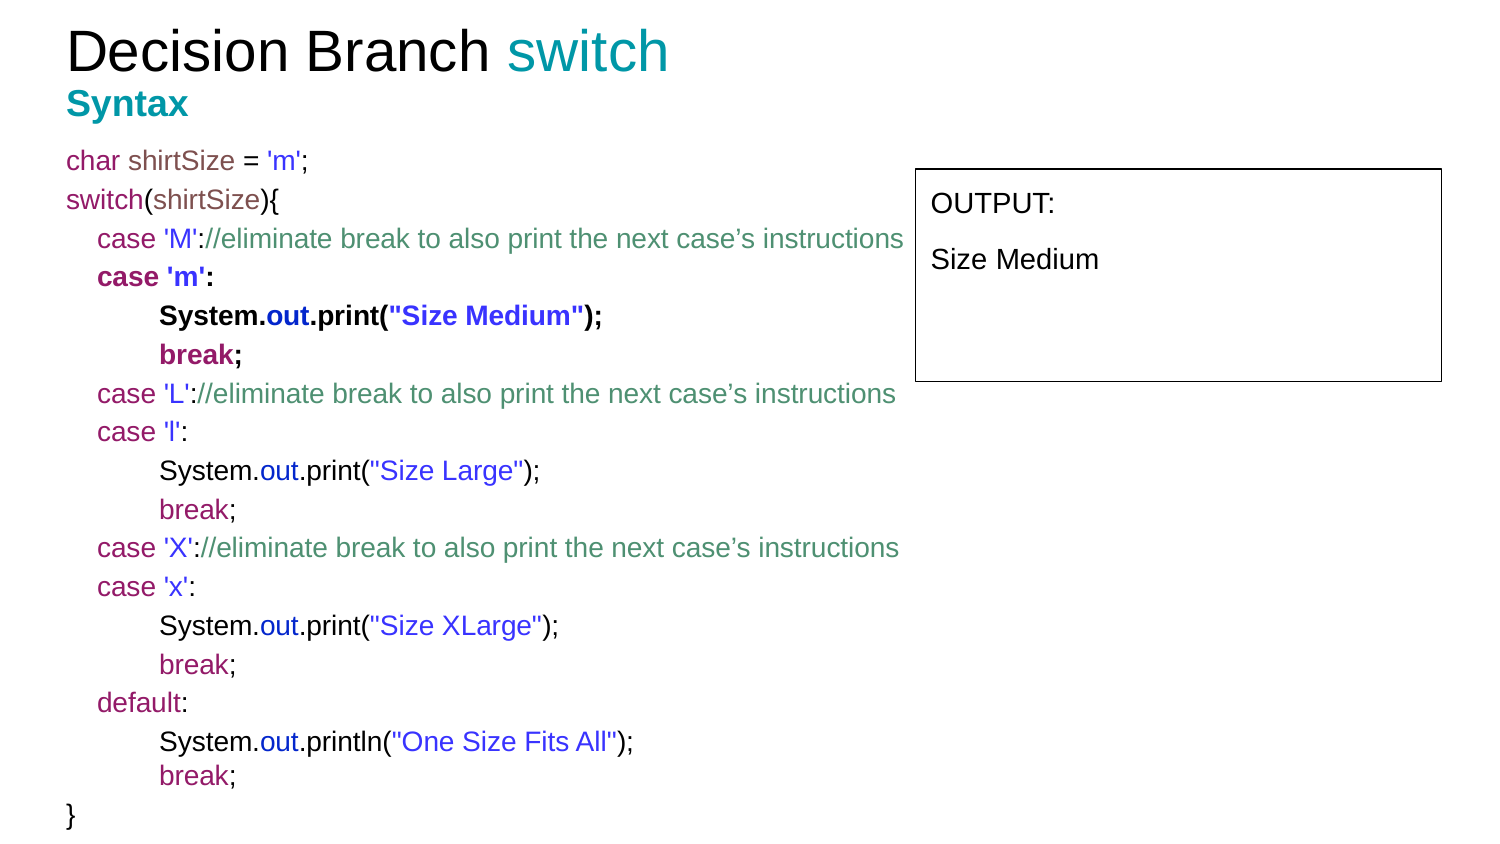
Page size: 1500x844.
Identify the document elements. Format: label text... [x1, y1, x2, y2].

text_box char shirtSize = 'm'; switch(shirtSize){ case 'M'://eliminate break to also print the next case’s instructions case 'm': System.out.print("Size Medium"); break; case 'L'://eliminate break to also print the next case’s instructions case 'l': System.out.print("Size Large"); break; case 'X'://eliminate break to also print the next case’s instructions case 'x': System.out.print("Size XLarge"); break; default: System.out.println("One Size Fits All"); break; } [51, 122, 1449, 790]
text_box OUTPUT: Size Medium [915, 169, 1442, 382]
title Decision Branch switch [51, 0, 1449, 92]
text_box Syntax [51, 64, 863, 123]
